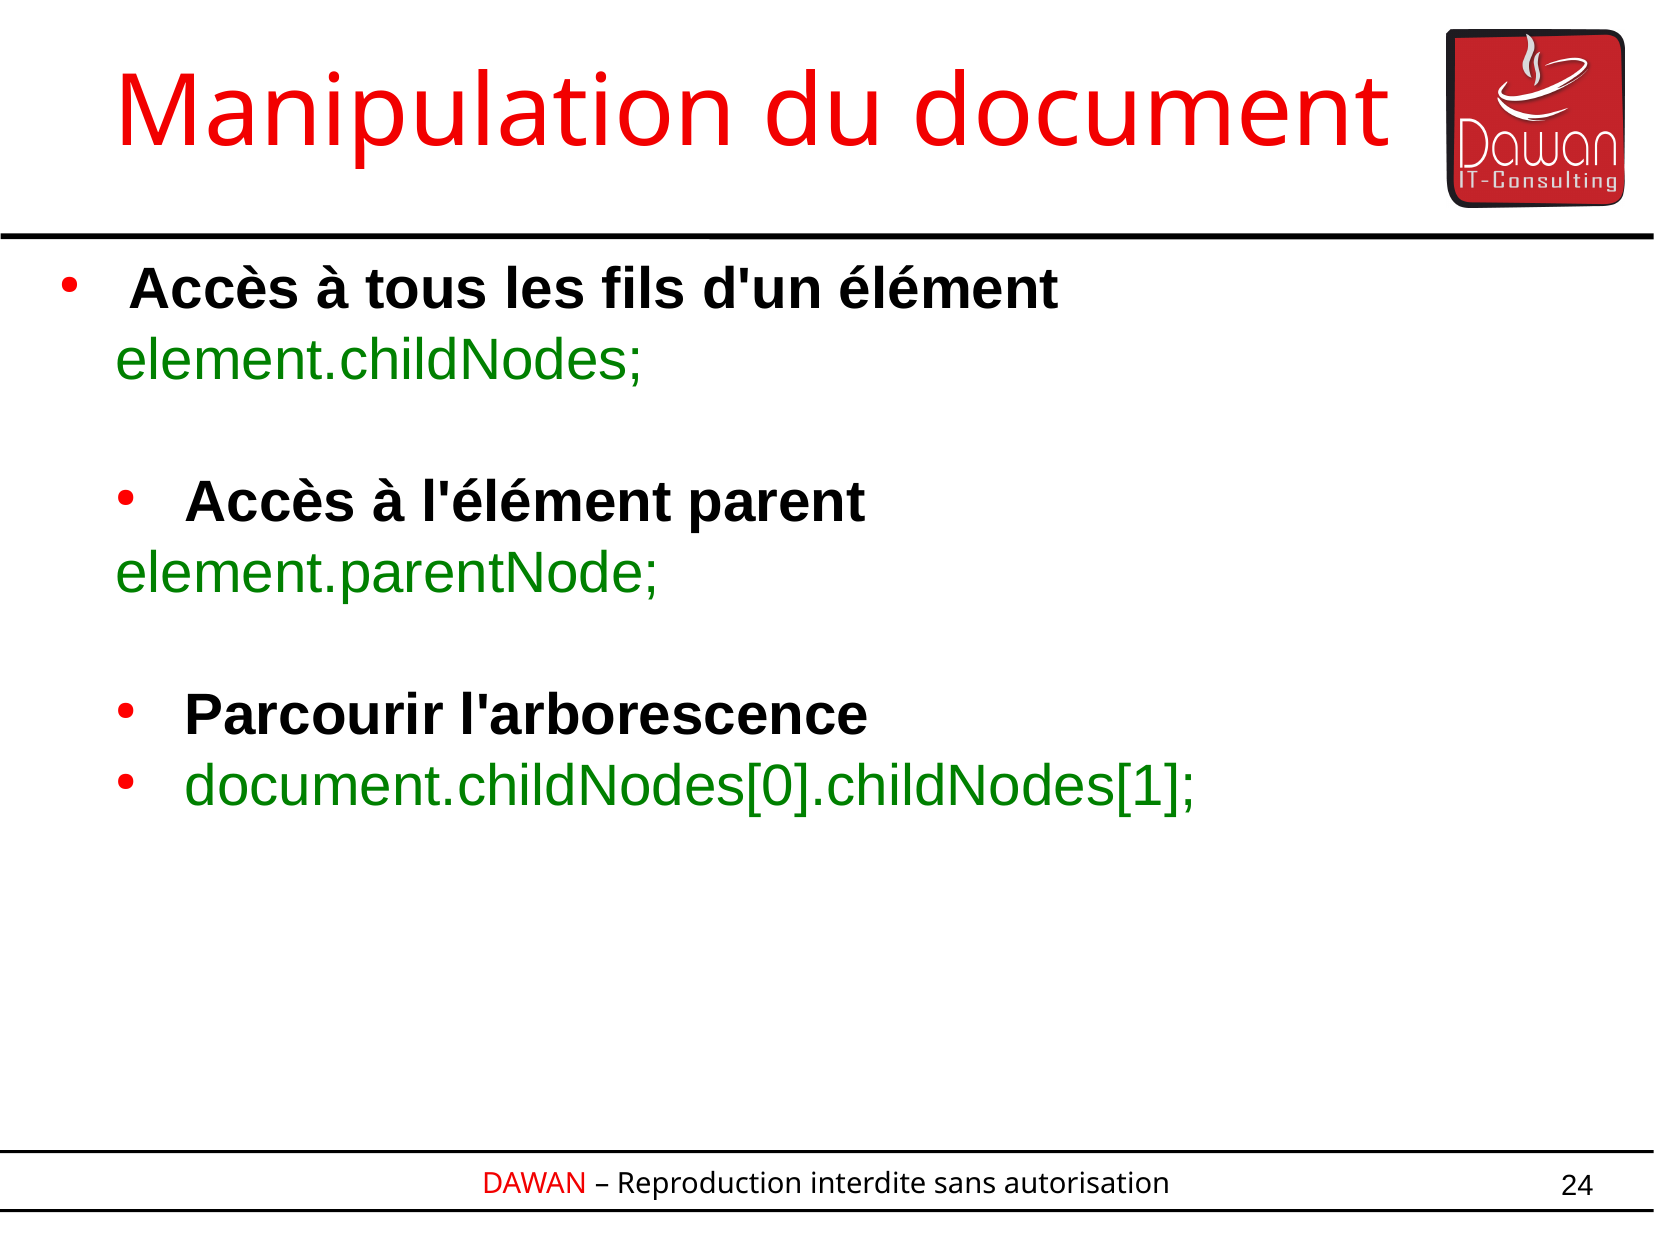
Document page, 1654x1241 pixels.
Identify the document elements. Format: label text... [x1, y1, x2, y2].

list Accès à tous les fils d'un élément element.childNodes; Accès à l'élément parent element.parentNode; Parcourir l'arborescence document.childNodes[0].childNodes[1]; [59, 253, 1594, 963]
title Manipulation du document [59, 0, 1446, 207]
picture [1446, 29, 1625, 208]
slide_number 24 [1535, 1169, 1594, 1233]
